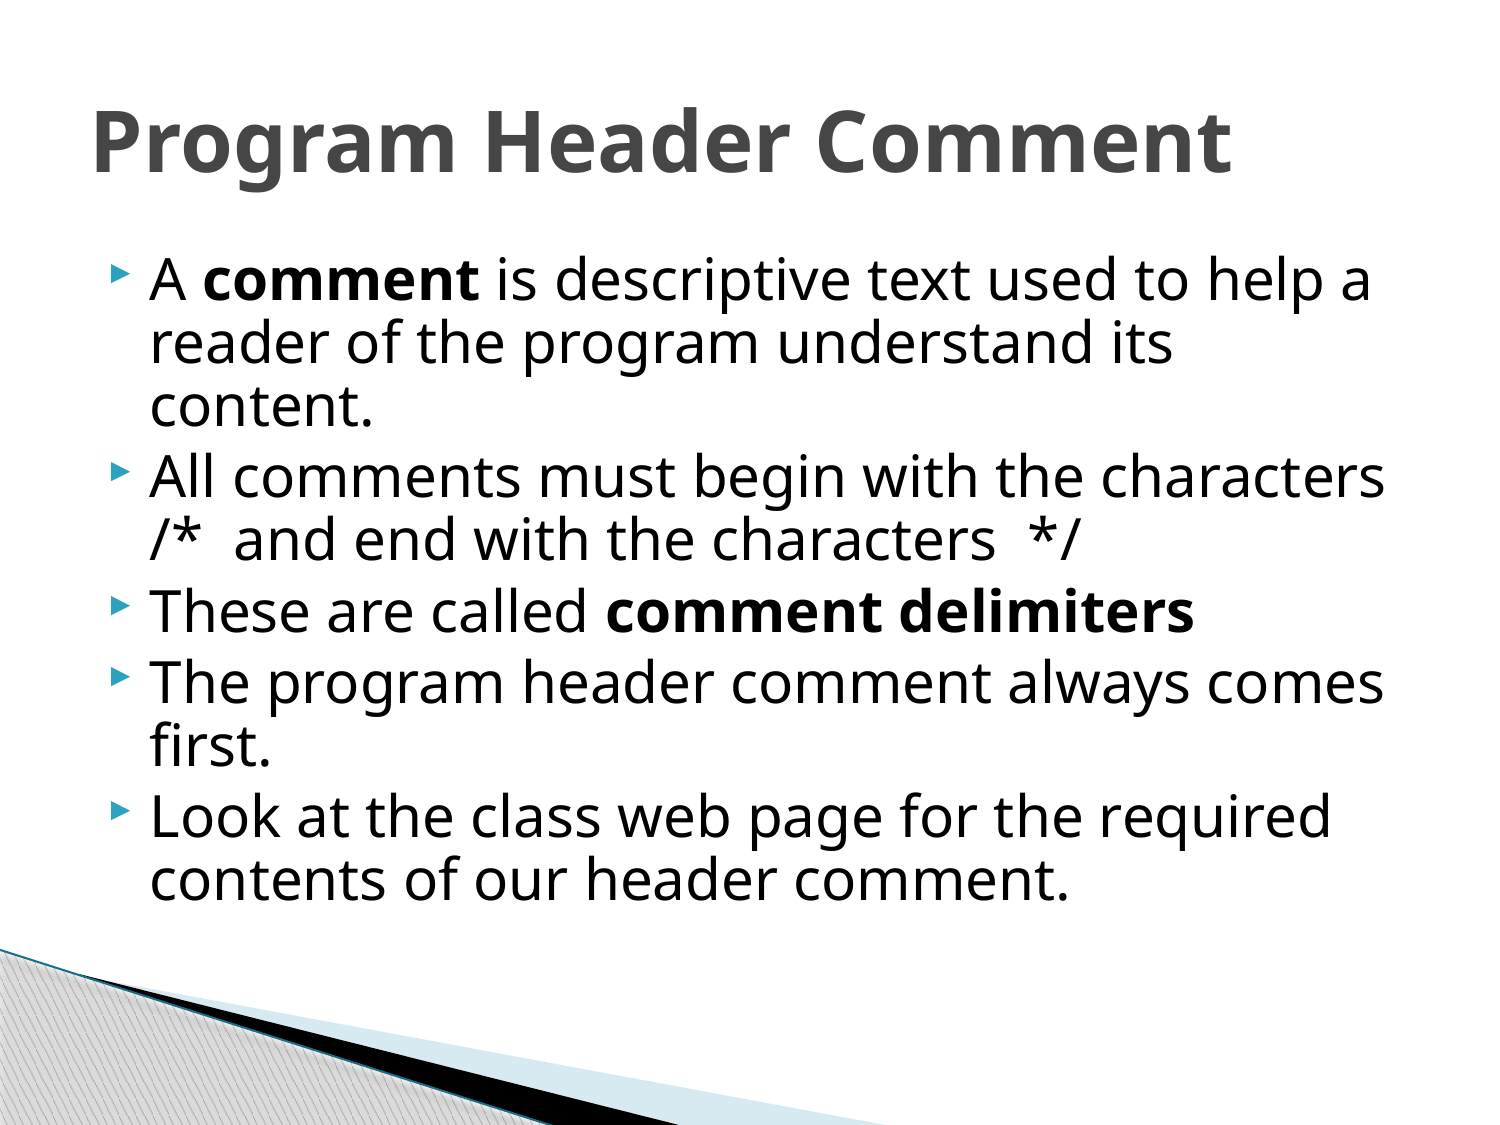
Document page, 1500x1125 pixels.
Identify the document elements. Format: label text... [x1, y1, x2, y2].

list A comment is descriptive text used to help a reader of the program understand its content. All comments must begin with the characters /* and end with the characters */ These are called comment delimiters The program header comment always comes first. Look at the class web page for the required contents of our header comment. [75, 243, 1425, 986]
title Program Header Comment [75, 45, 1425, 233]
